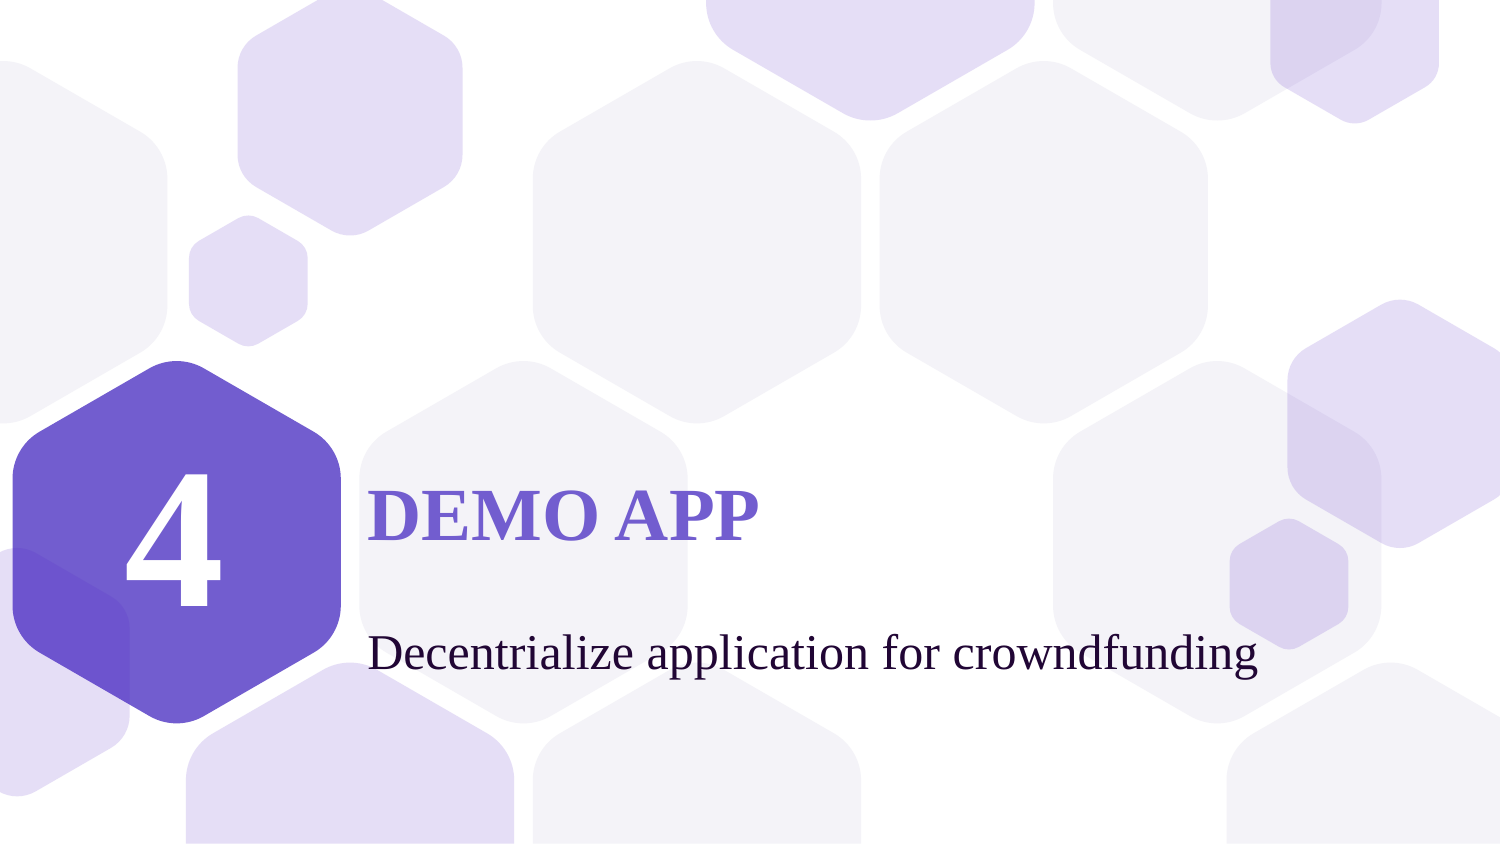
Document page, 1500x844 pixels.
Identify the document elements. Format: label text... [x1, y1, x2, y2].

subtitle Decentrialize application for crowndfunding [367, 611, 1321, 679]
title DEMO APP [367, 436, 1149, 596]
text_box 4 [10, 361, 339, 723]
